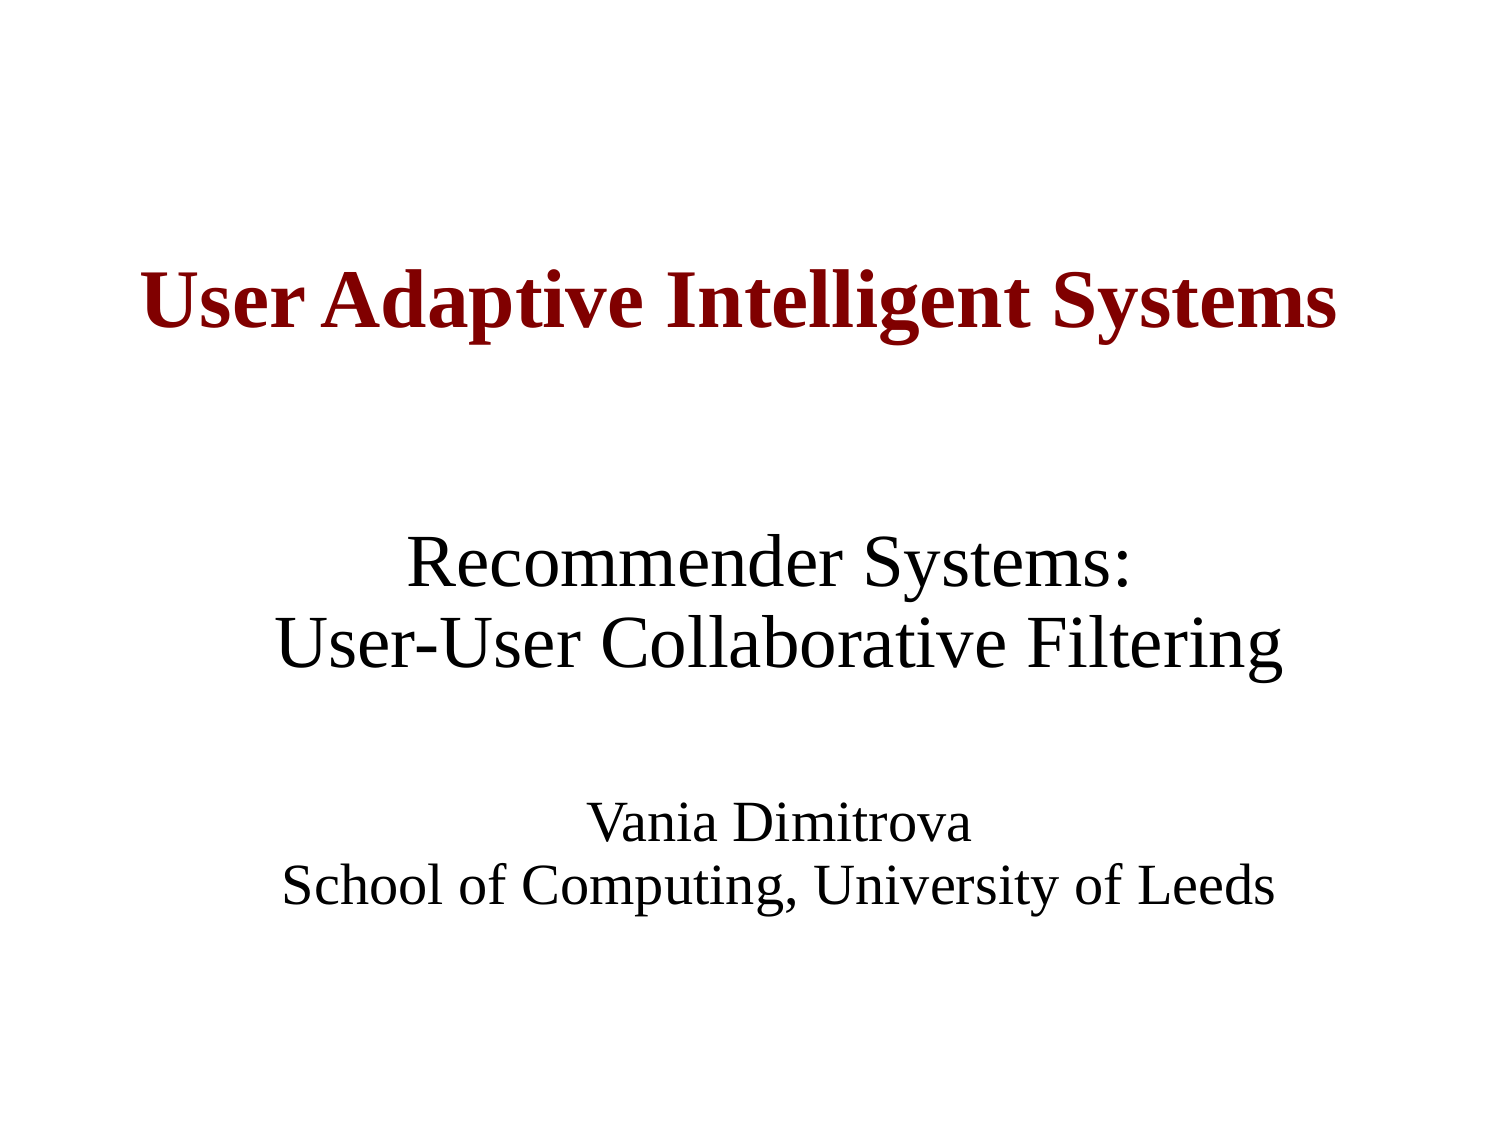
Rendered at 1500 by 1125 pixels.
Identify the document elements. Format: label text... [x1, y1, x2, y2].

title User Adaptive Intelligent Systems [0, 200, 1500, 388]
subtitle Recommender Systems: User-User Collaborative Filtering Vania Dimitrova School of Computing, University of Leeds [112, 408, 1447, 983]
